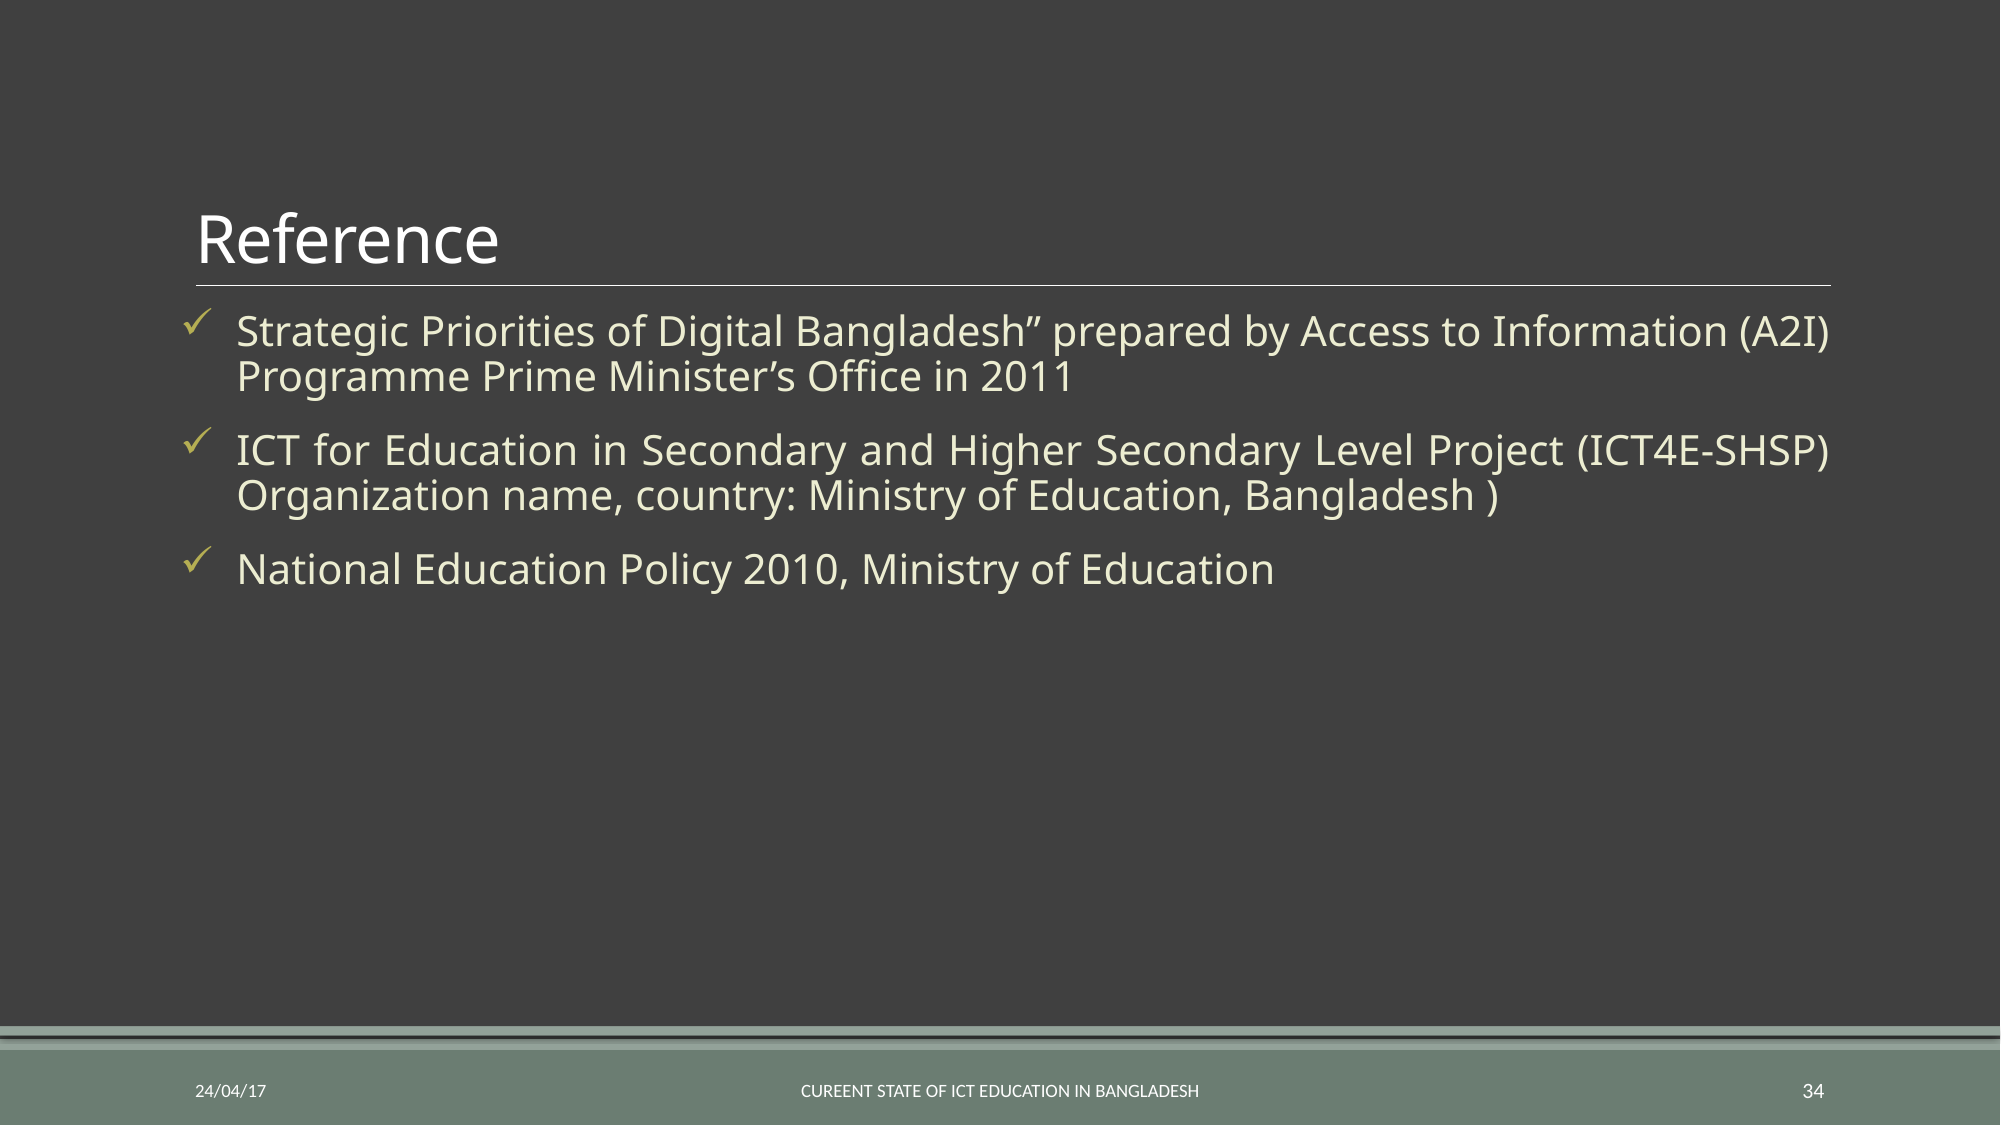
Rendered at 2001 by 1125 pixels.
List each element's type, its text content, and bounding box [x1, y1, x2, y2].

footer Cureent State of ICT Education in Bangladesh [604, 1059, 1396, 1120]
title Reference [180, 47, 1830, 285]
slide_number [180, 1059, 586, 1120]
slide_number 34 [1624, 1059, 1840, 1120]
list Strategic Priorities of Digital Bangladesh” prepared by Access to Information (A2I) Programme Prime Minister’s Office in 2011 ICT for Education in Secondary and Higher Secondary Level Project (ICT4E-SHSP) Organization name, country: Ministry of Education, Bangladesh ) National Education Policy 2010, Ministry of Education [180, 302, 1830, 963]
